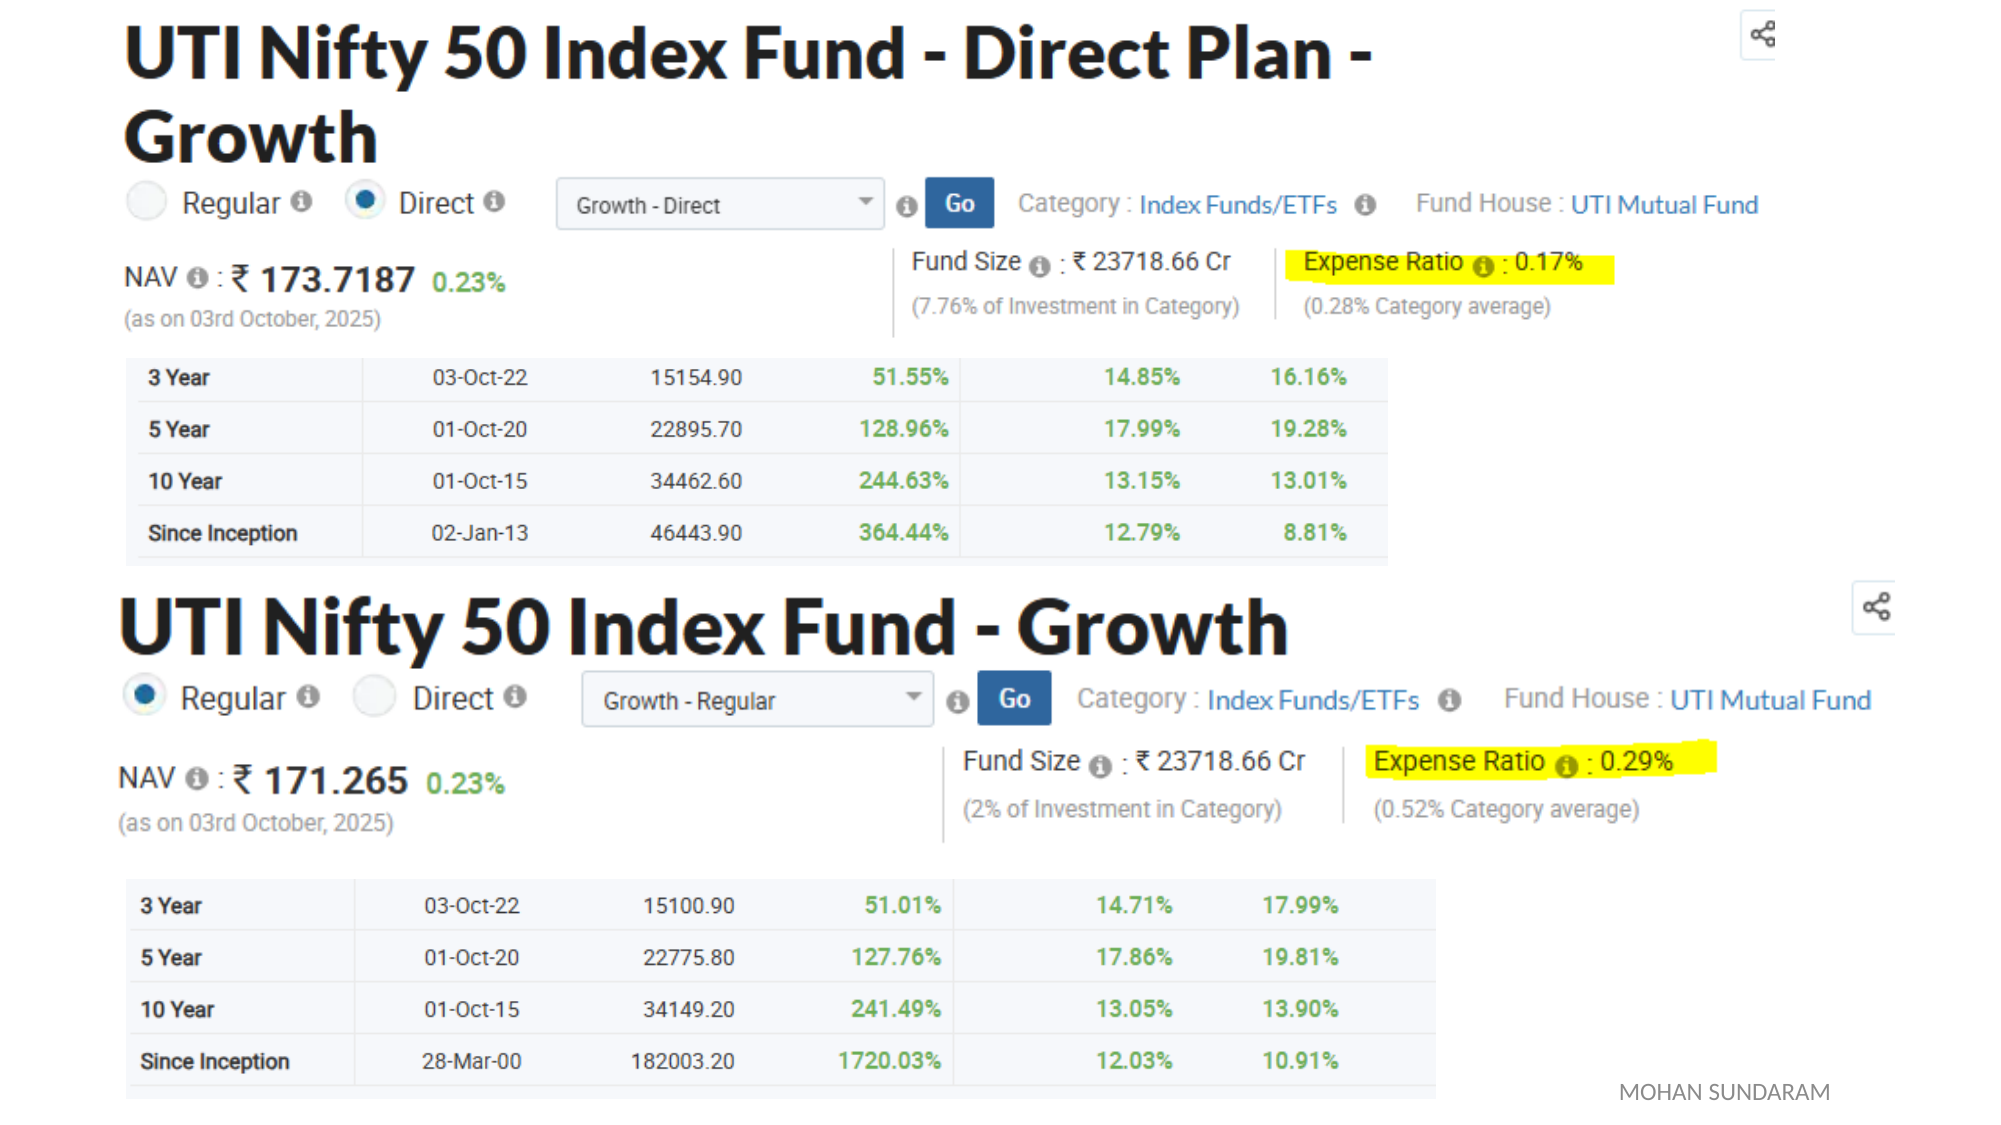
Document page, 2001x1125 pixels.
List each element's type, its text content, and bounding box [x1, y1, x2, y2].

picture [126, 879, 1436, 1099]
picture [78, 0, 1775, 566]
footer MOHAN SUNDARAM [1387, 1060, 2000, 1120]
picture [96, 573, 1895, 859]
